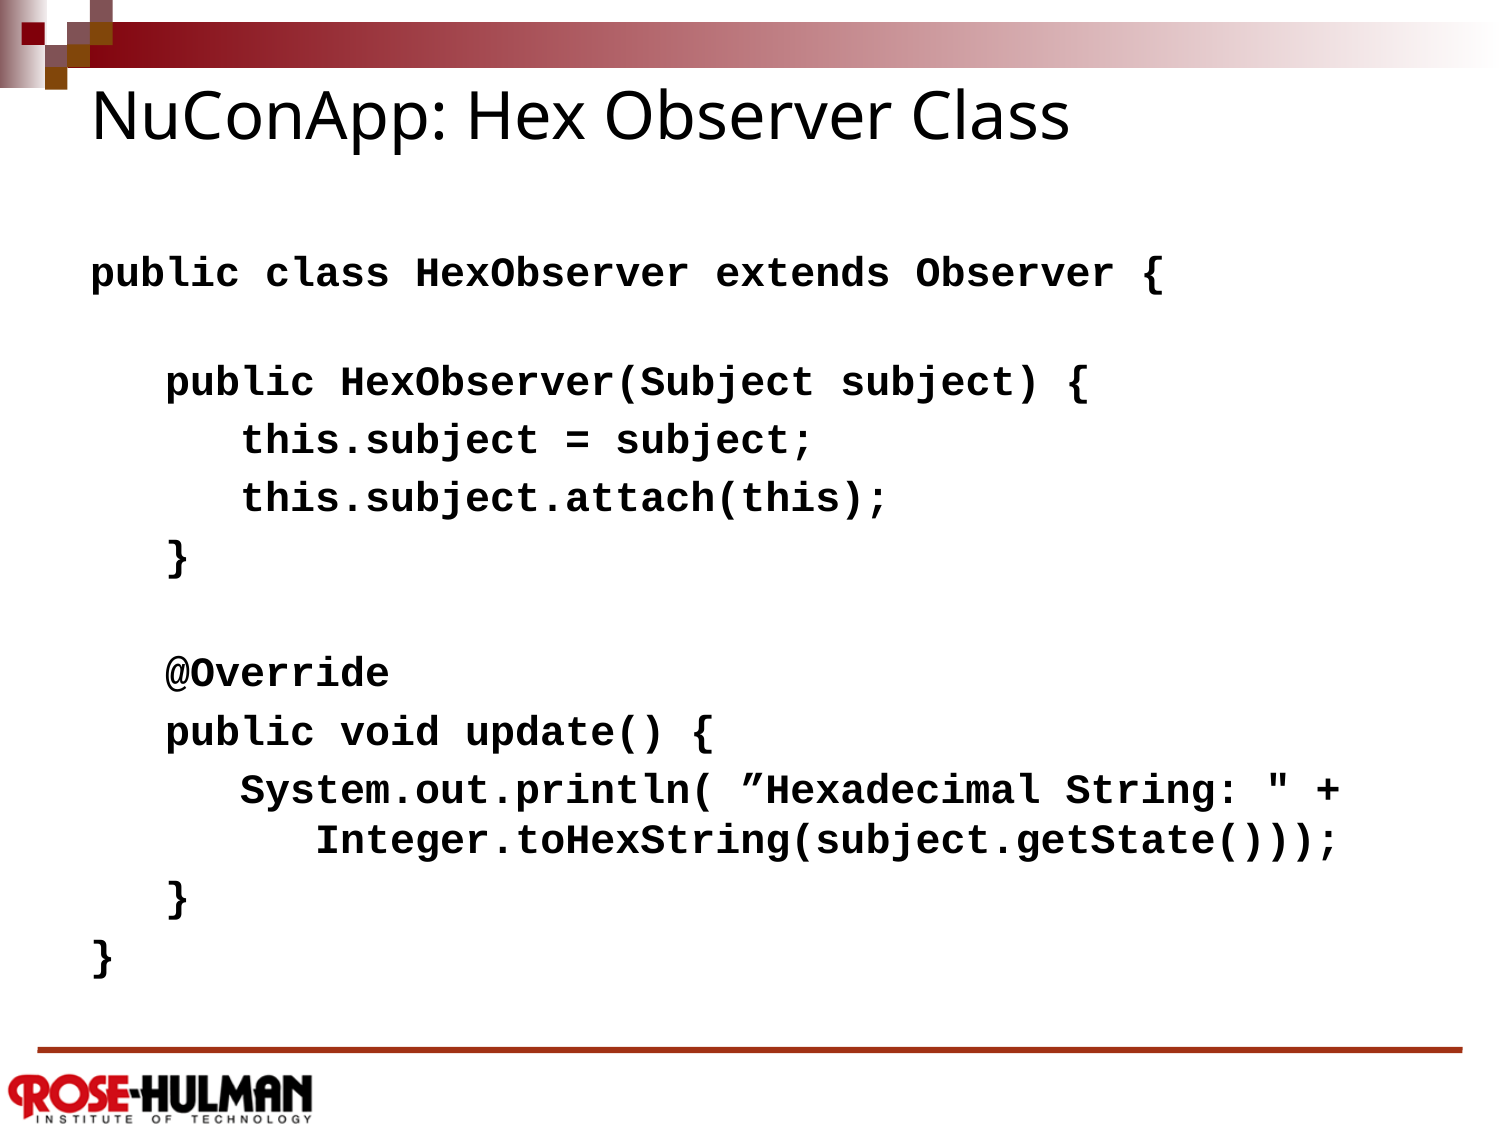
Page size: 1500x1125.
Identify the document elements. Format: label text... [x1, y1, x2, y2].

picture [0, 1071, 325, 1125]
title NuConApp: Hex Observer Class [74, 62, 1426, 163]
list public class HexObserver extends Observer { public HexObserver(Subject subject) { this.subject = subject; this.subject.attach(this); } @Override public void update() { System.out.println( ”Hexadecimal String: " + Integer.toHexString(subject.getState())); } } [74, 237, 1463, 1051]
